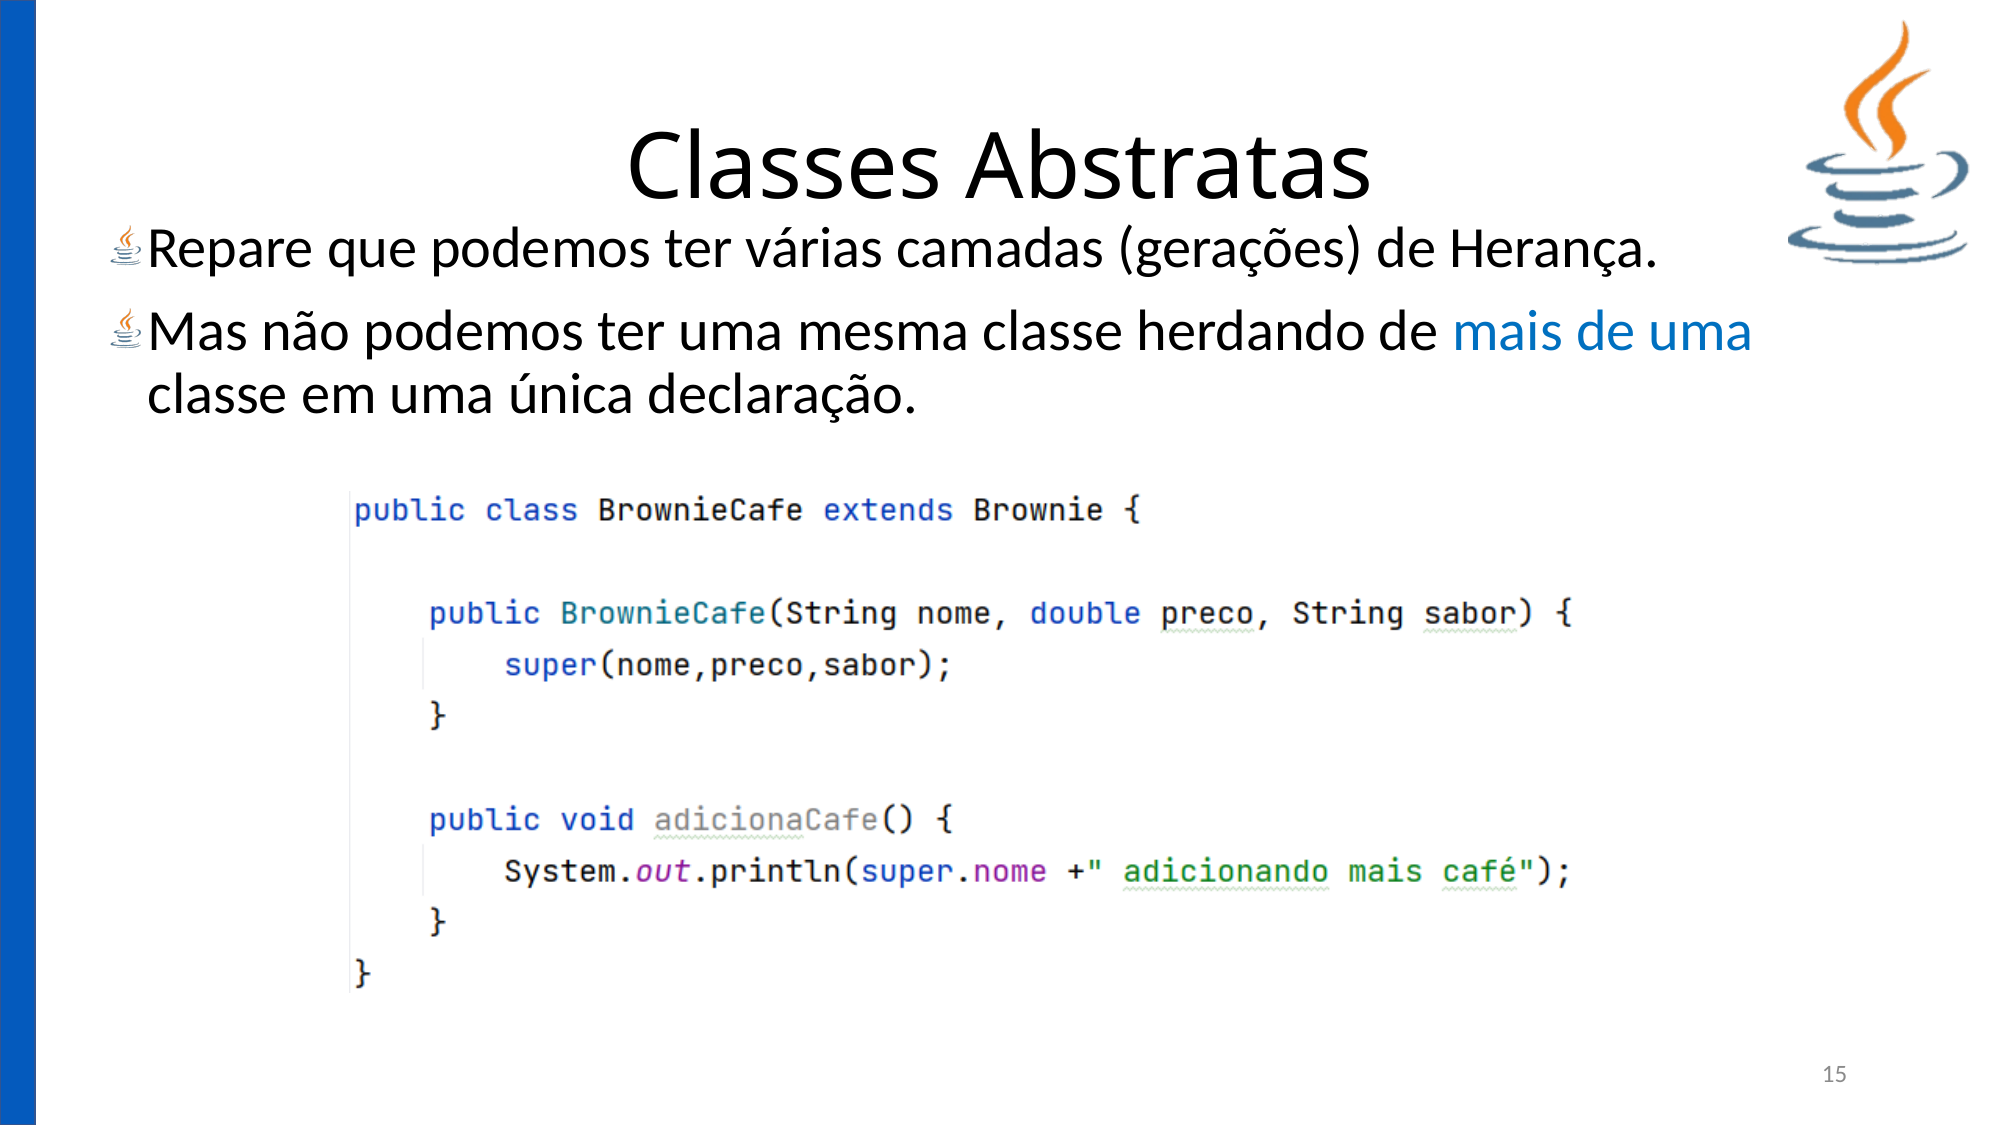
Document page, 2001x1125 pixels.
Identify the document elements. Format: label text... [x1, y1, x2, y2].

picture [109, 224, 137, 266]
picture [349, 491, 1583, 993]
slide_number 15 [1412, 1042, 1863, 1103]
title Classes Abstratas [137, 59, 1863, 278]
text_box Repare que podemos ter várias camadas (gerações) de Herança. Mas não podemos ter uma mesma classe herdando de mais de uma classe em uma única declaração. [94, 209, 1905, 1013]
text_box [0, 0, 36, 1125]
picture [109, 307, 143, 349]
picture [1779, 15, 1982, 270]
